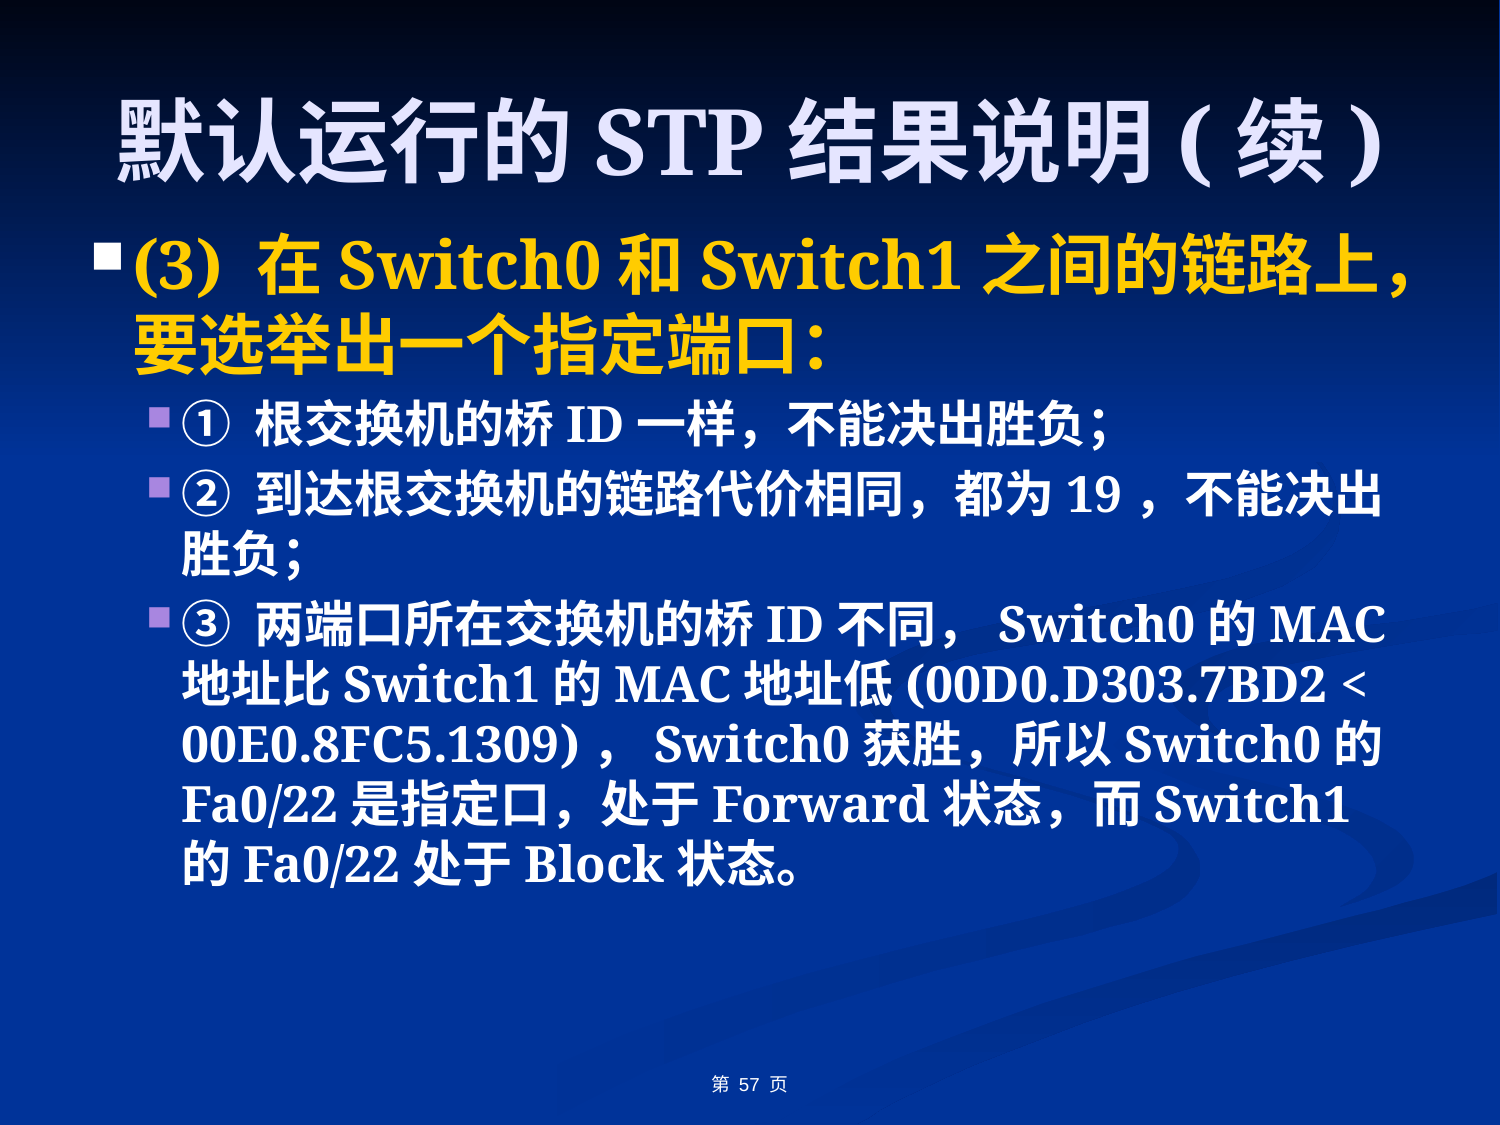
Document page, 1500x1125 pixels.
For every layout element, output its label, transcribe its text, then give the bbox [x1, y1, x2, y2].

footer 第 57 页 [512, 1025, 988, 1104]
title 默认运行的STP结果说明(续) [75, 45, 1425, 215]
list (3) 在Switch0和Switch1之间的链路上，要选举出一个指定端口： ① 根交换机的桥ID一样，不能决出胜负； ② 到达根交换机的链路代价相同，都为19，不能决出胜负； ③ 两端口所在交换机的桥ID不同，Switch0的MAC地址比Switch1的MAC地址低(00D0.D303.7BD2 < 00E0.8FC5.1309)，Switch0获胜，所以Switch0的Fa0/22是指定口，处于Forward状态，而Switch1的Fa0/22处于Block状态。 [75, 215, 1425, 958]
